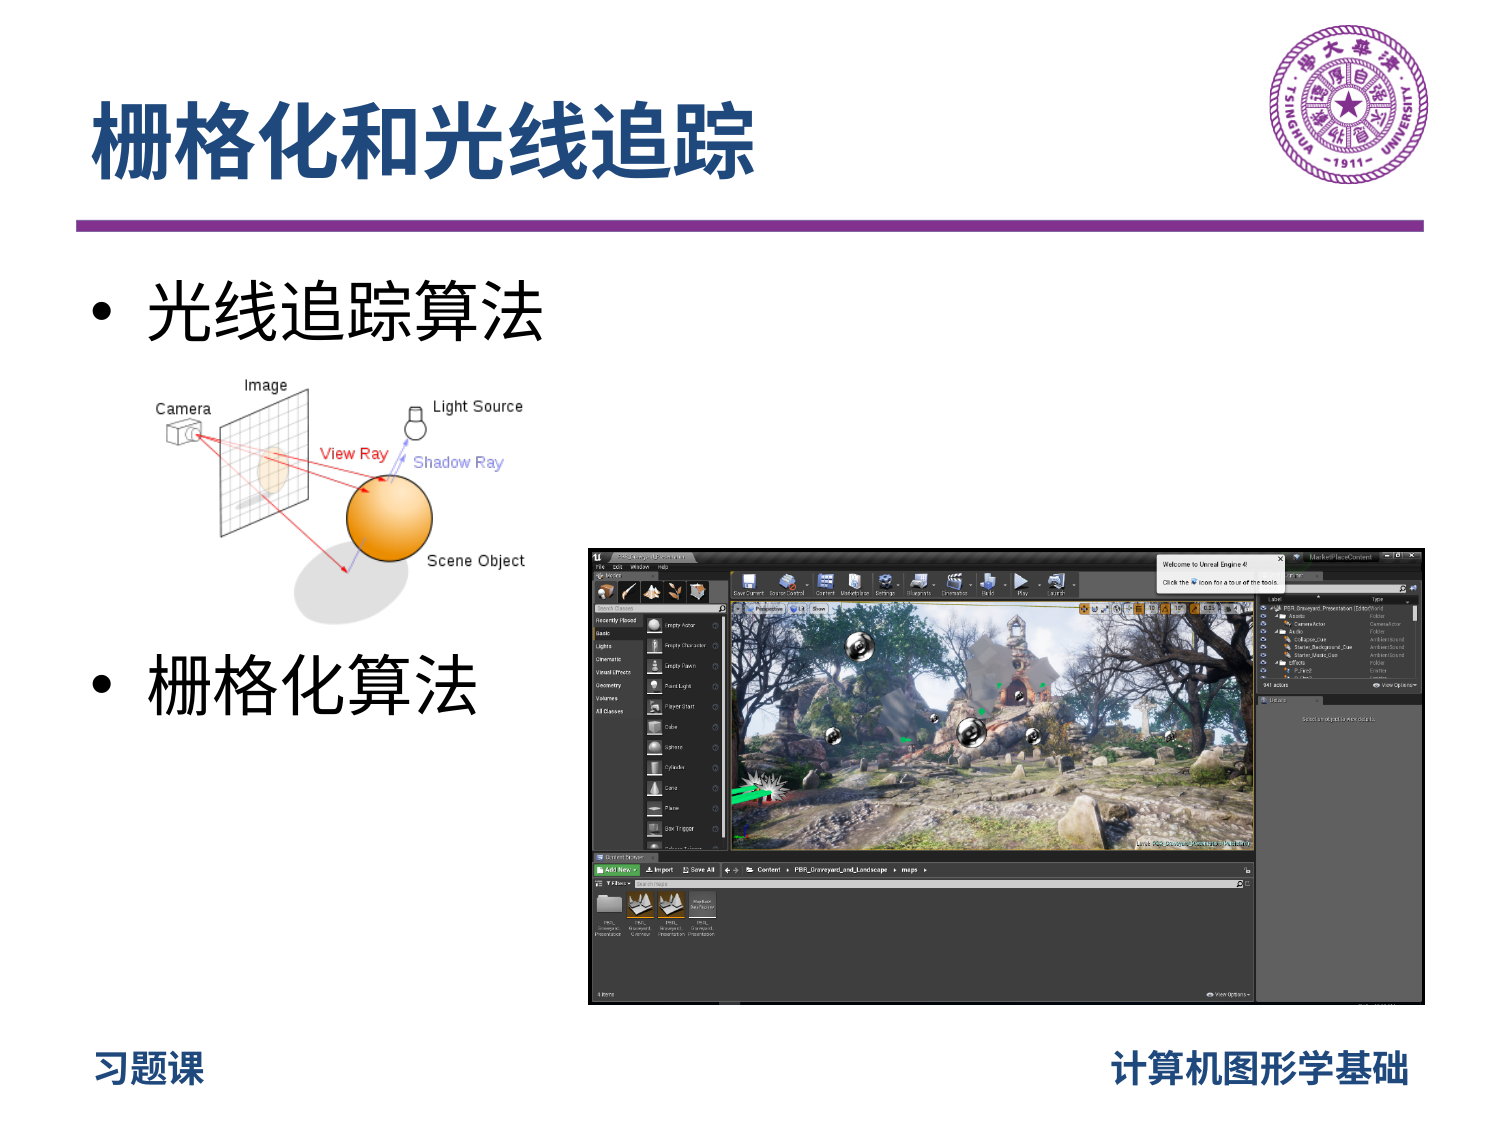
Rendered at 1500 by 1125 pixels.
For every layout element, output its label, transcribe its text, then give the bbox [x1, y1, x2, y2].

picture [154, 377, 527, 626]
list 光线追踪算法 栅格化算法 [75, 262, 1425, 1005]
picture [588, 548, 1426, 1006]
picture [1269, 25, 1429, 185]
title 栅格化和光线追踪 [75, 45, 1258, 233]
